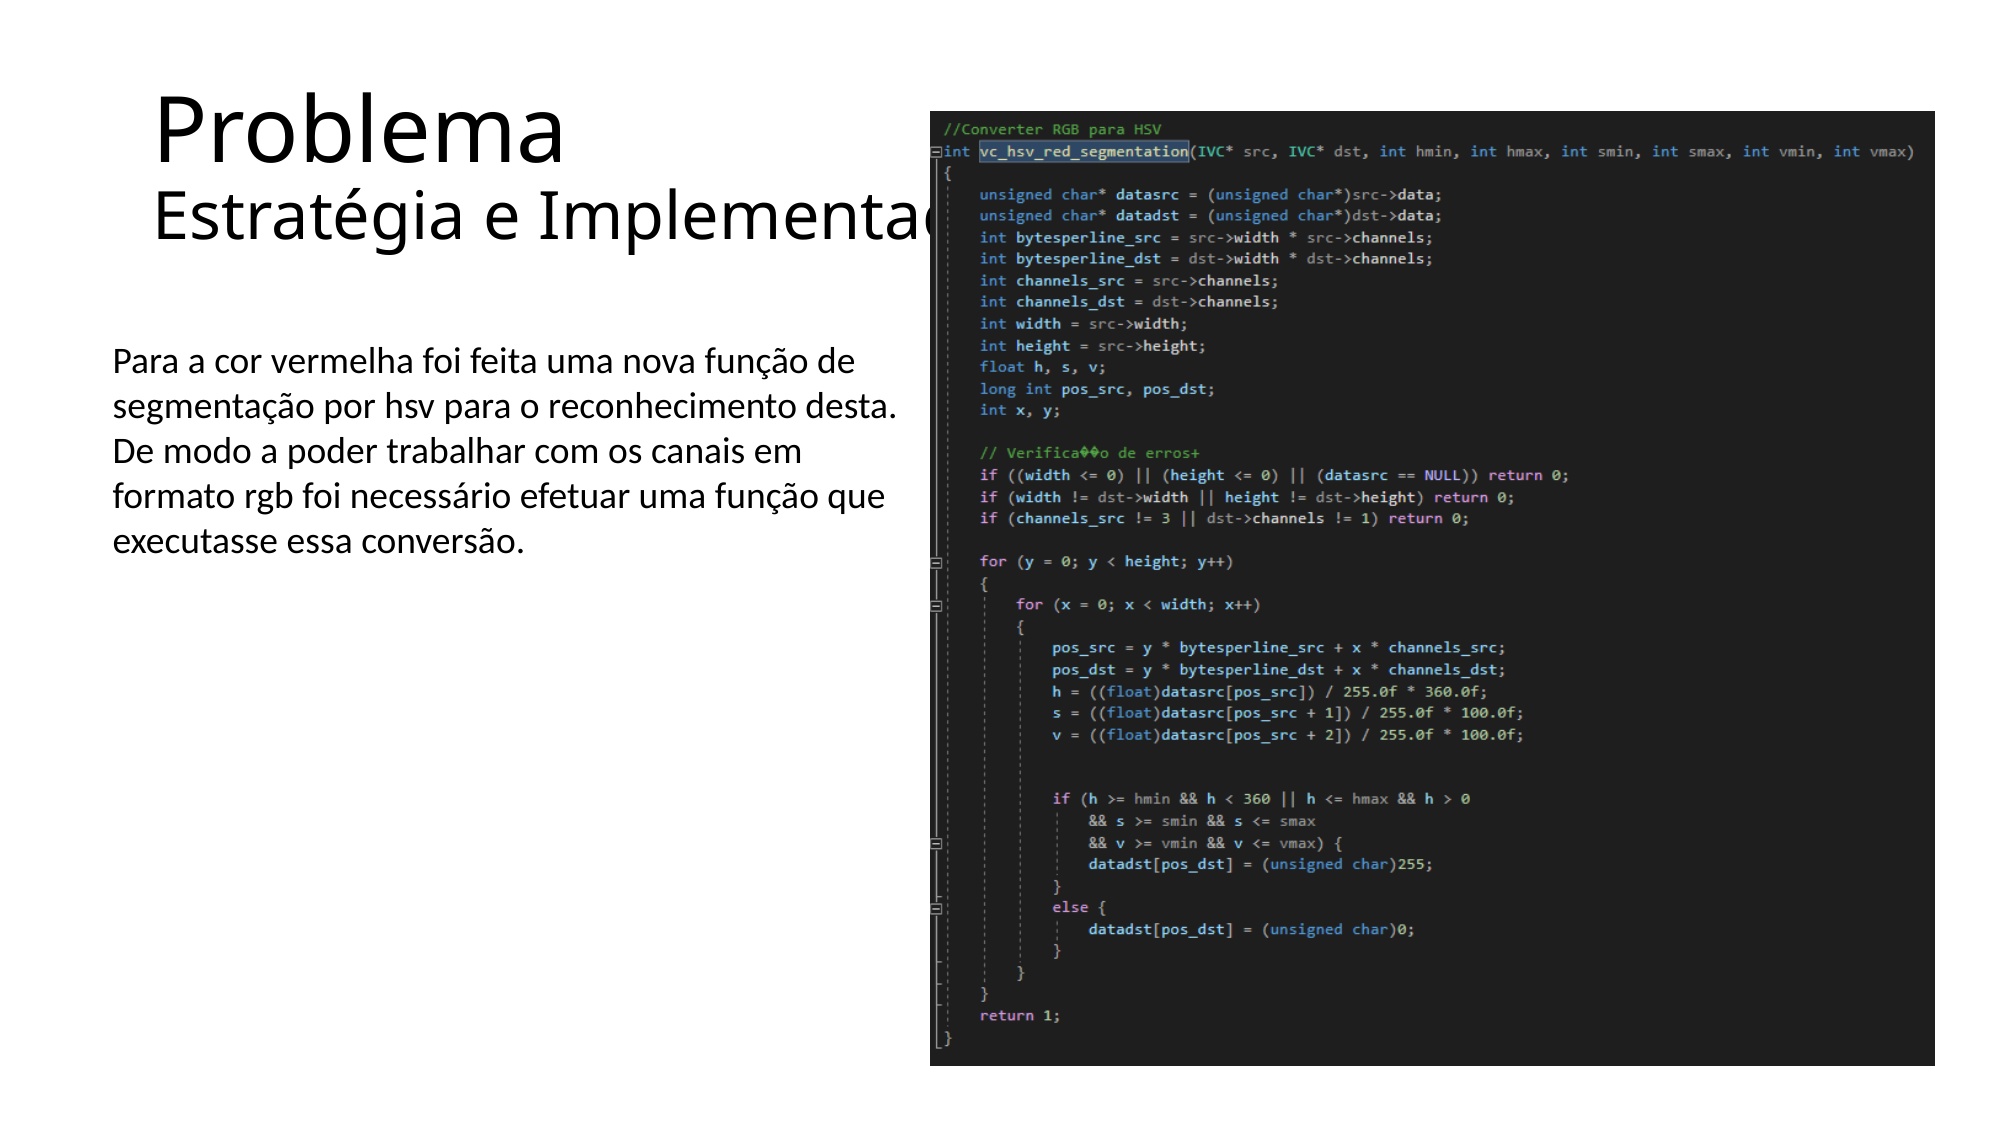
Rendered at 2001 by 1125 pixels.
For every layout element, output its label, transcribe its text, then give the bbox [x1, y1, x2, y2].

picture [930, 111, 1935, 1066]
title Problema Estratégia e Implementação [137, 59, 1863, 278]
text_box Para a cor vermelha foi feita uma nova função de segmentação por hsv para o reconhecimento desta. De modo a poder trabalhar com os canais em formato rgb foi necessário efetuar uma função que executasse essa conversão. [97, 328, 930, 614]
